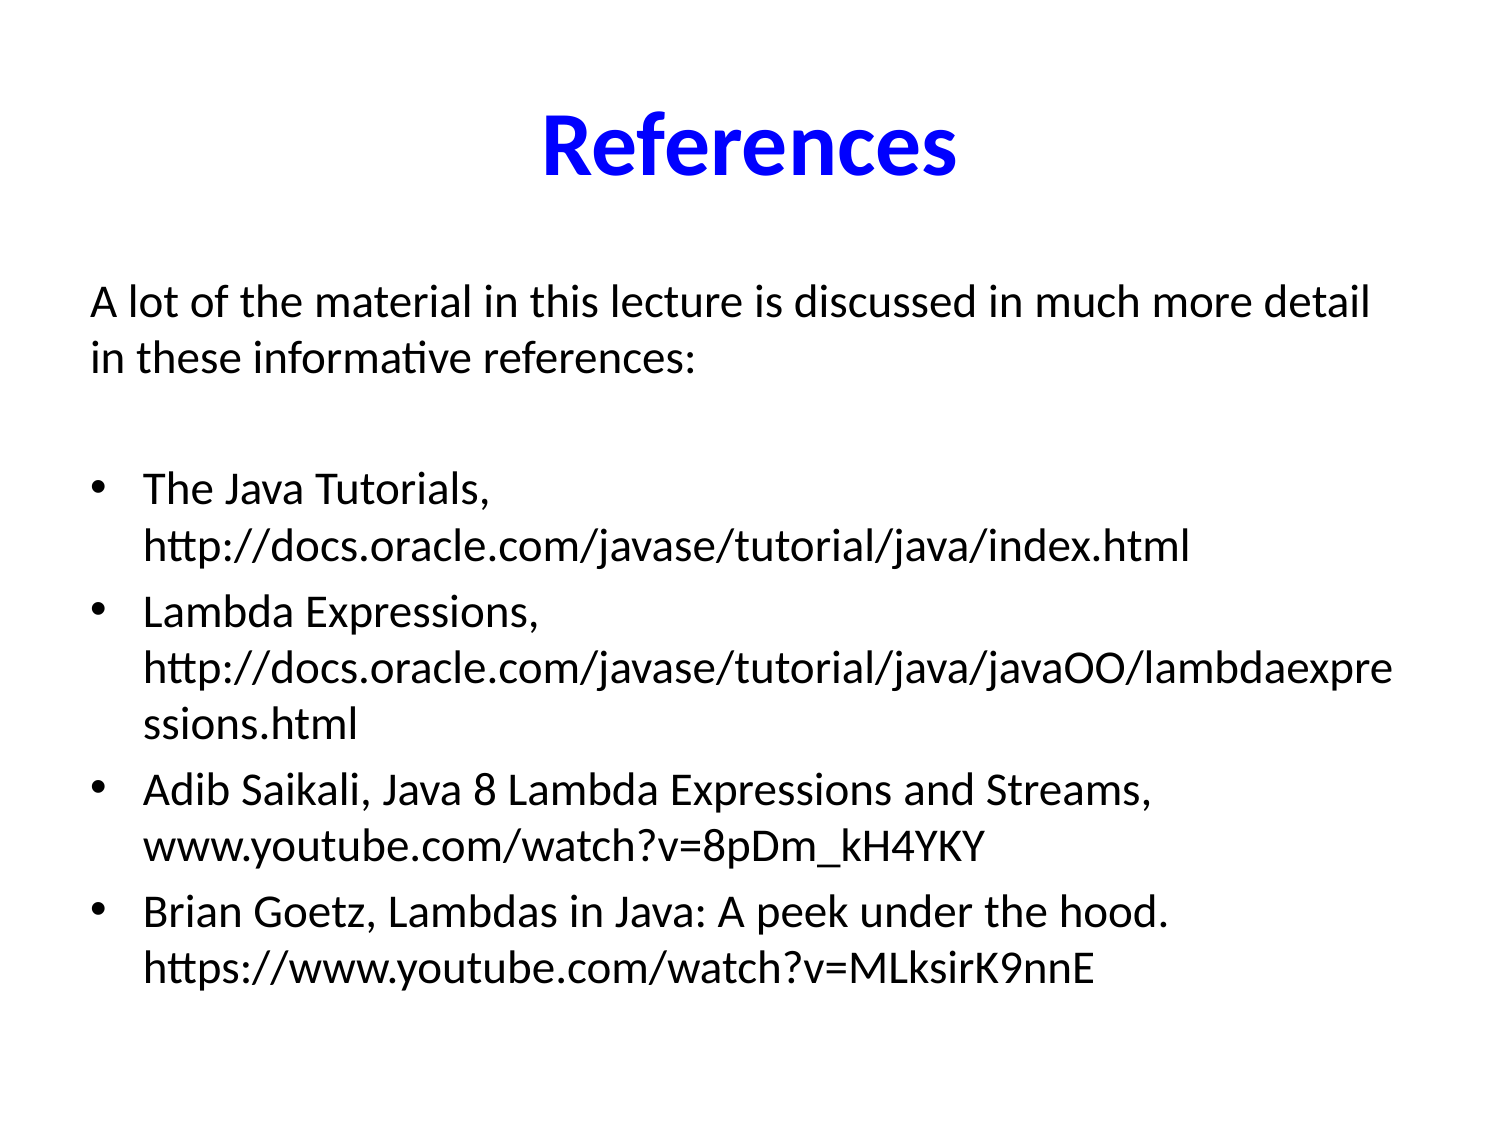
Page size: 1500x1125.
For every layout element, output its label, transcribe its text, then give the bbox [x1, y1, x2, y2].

title References [75, 45, 1425, 233]
list A lot of the material in this lecture is discussed in much more detail in these informative references: The Java Tutorials, http://docs.oracle.com/javase/tutorial/java/index.html Lambda Expressions, http://docs.oracle.com/javase/tutorial/java/javaOO/lambdaexpressions.html Adib Saikali, Java 8 Lambda Expressions and Streams, www.youtube.com/watch?v=8pDm_kH4YKY Brian Goetz, Lambdas in Java: A peek under the hood. https://www.youtube.com/watch?v=MLksirK9nnE [75, 262, 1425, 1005]
